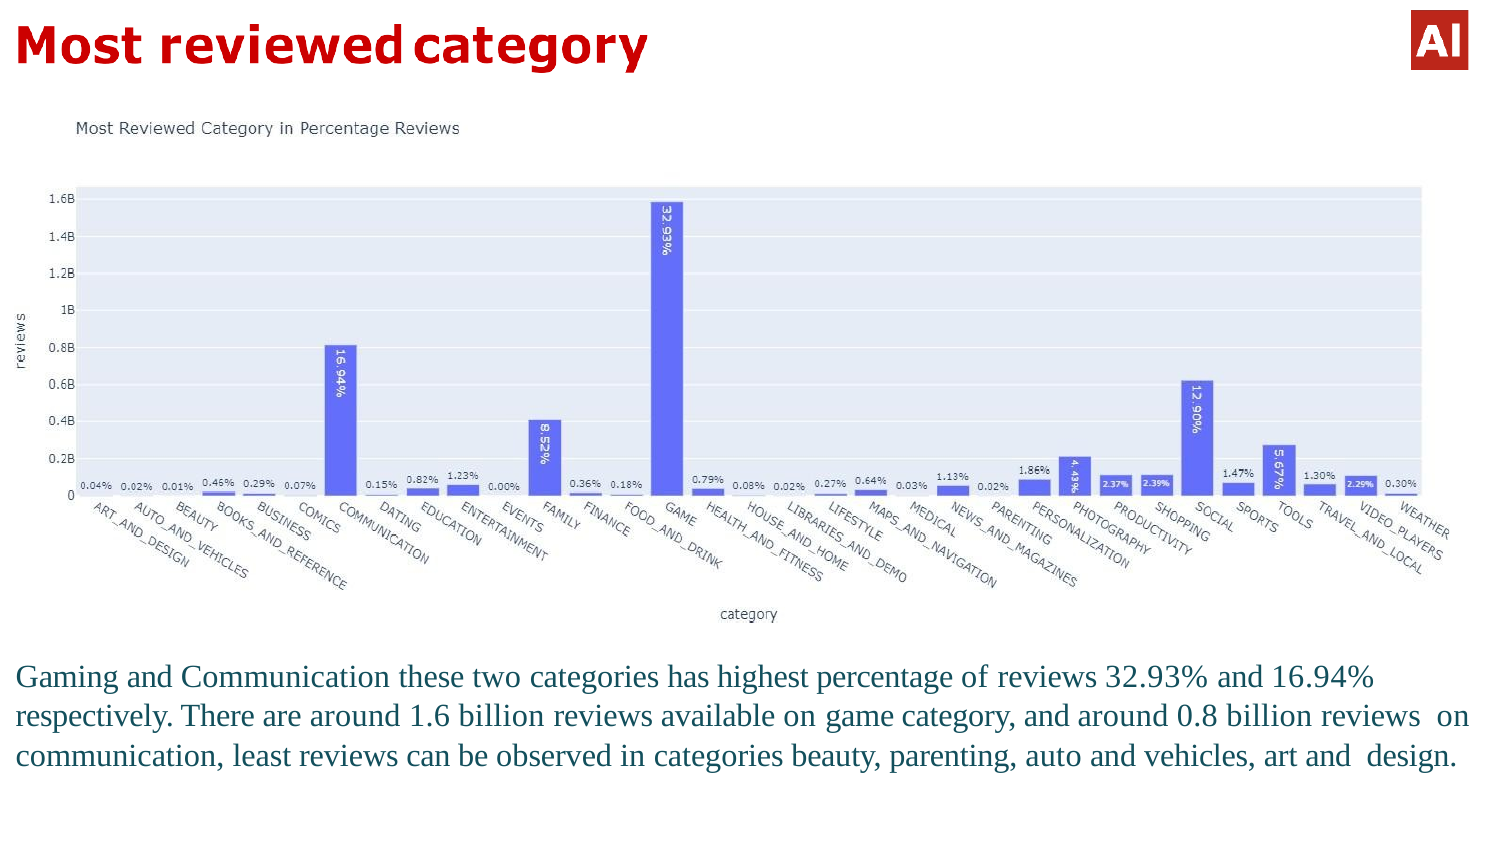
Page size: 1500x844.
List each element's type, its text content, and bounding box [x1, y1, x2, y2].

text_box [414, 27, 648, 73]
text_box [14, 121, 1450, 624]
picture [1411, 10, 1469, 70]
text_box Gaming and Communication these two categories has highest percentage of reviews 32.93% and 16.94% respectively. There are around 1.6 billion reviews available on game category, and around 0.8 billion reviews on communication, least reviews can be observed in categories beauty, parenting, auto and vehicles, art and design. [13, 652, 1473, 773]
text_box [18, 24, 402, 64]
